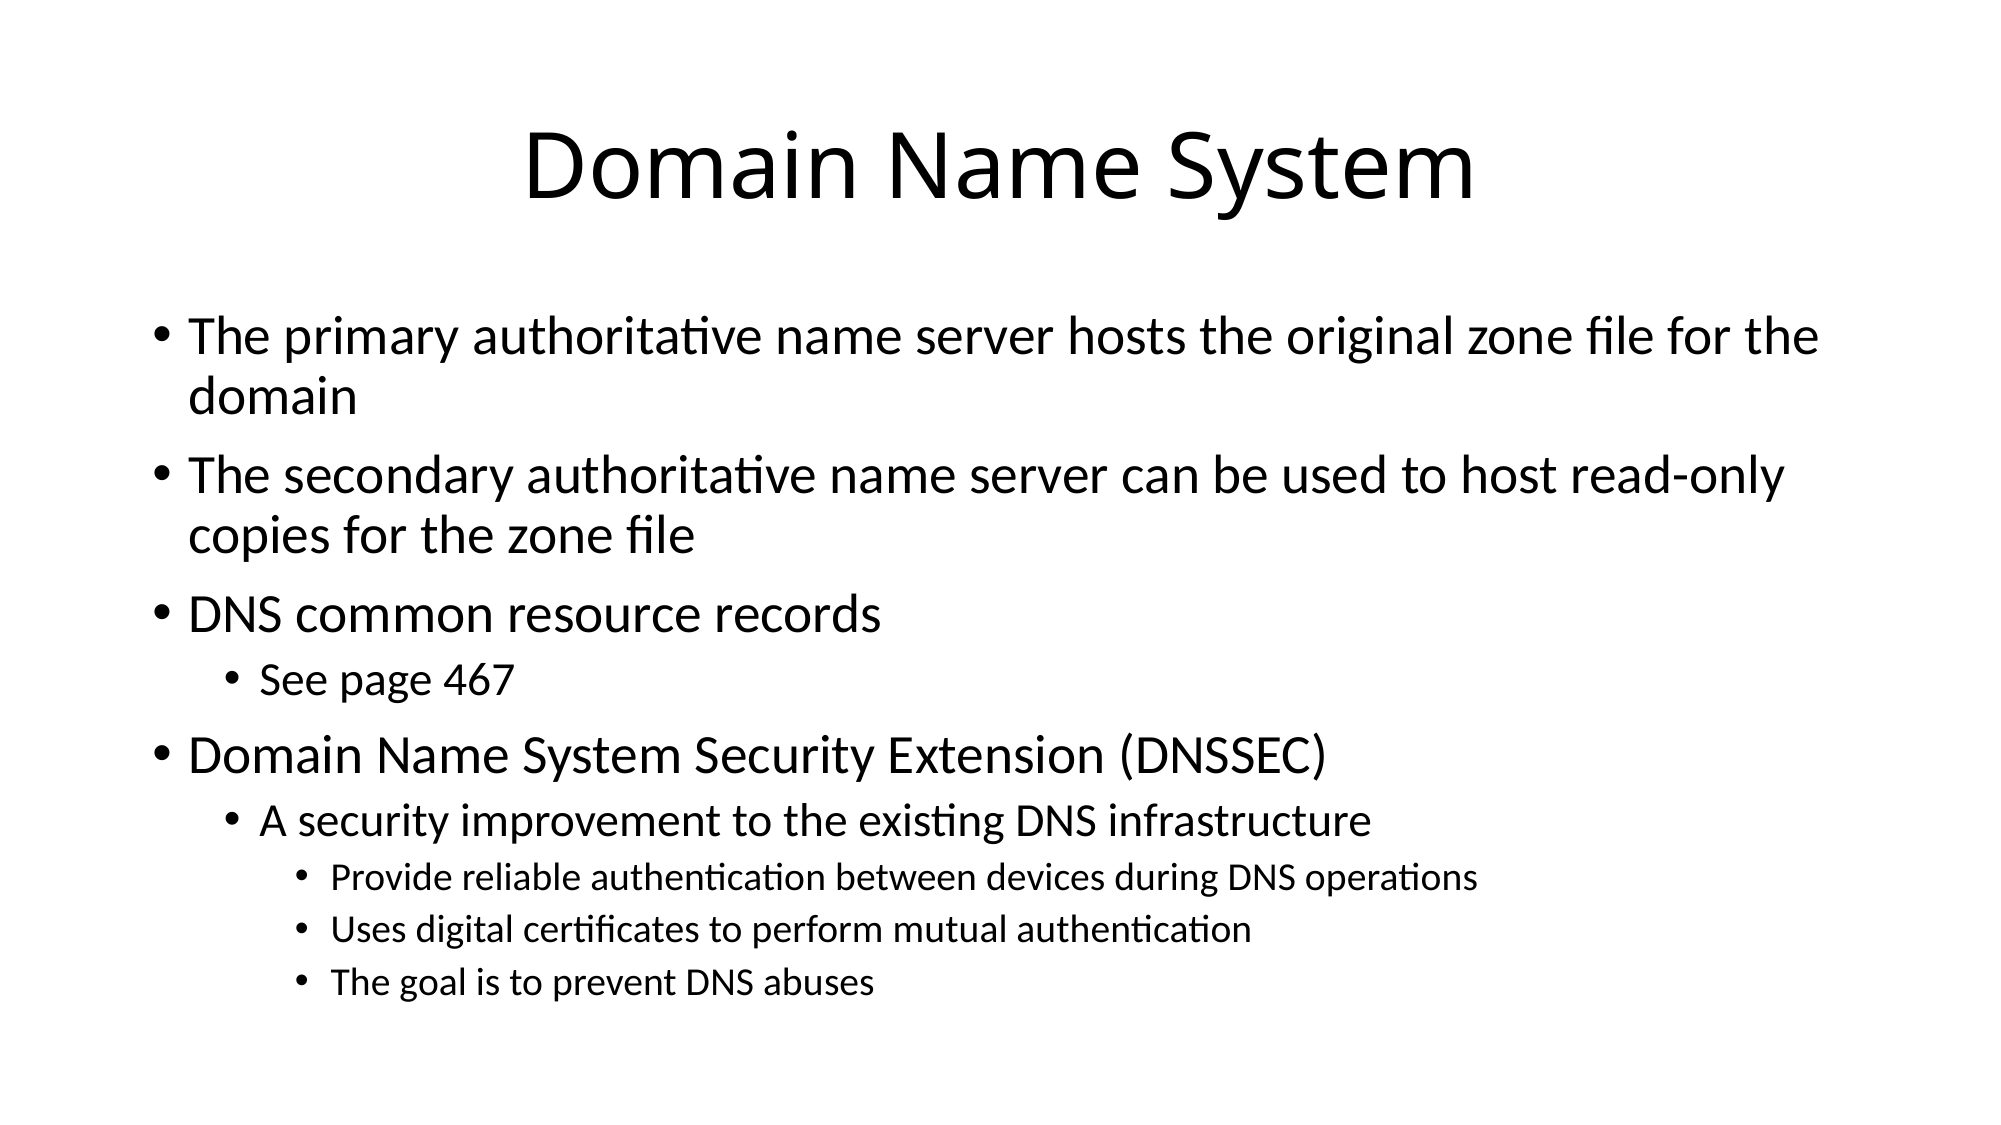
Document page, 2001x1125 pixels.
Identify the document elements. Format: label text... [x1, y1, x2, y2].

list The primary authoritative name server hosts the original zone file for the domain The secondary authoritative name server can be used to host read-only copies for the zone file DNS common resource records See page 467 Domain Name System Security Extension (DNSSEC) A security improvement to the existing DNS infrastructure Provide reliable authentication between devices during DNS operations Uses digital certificates to perform mutual authentication The goal is to prevent DNS abuses [137, 299, 1863, 1014]
title Domain Name System [137, 59, 1863, 278]
